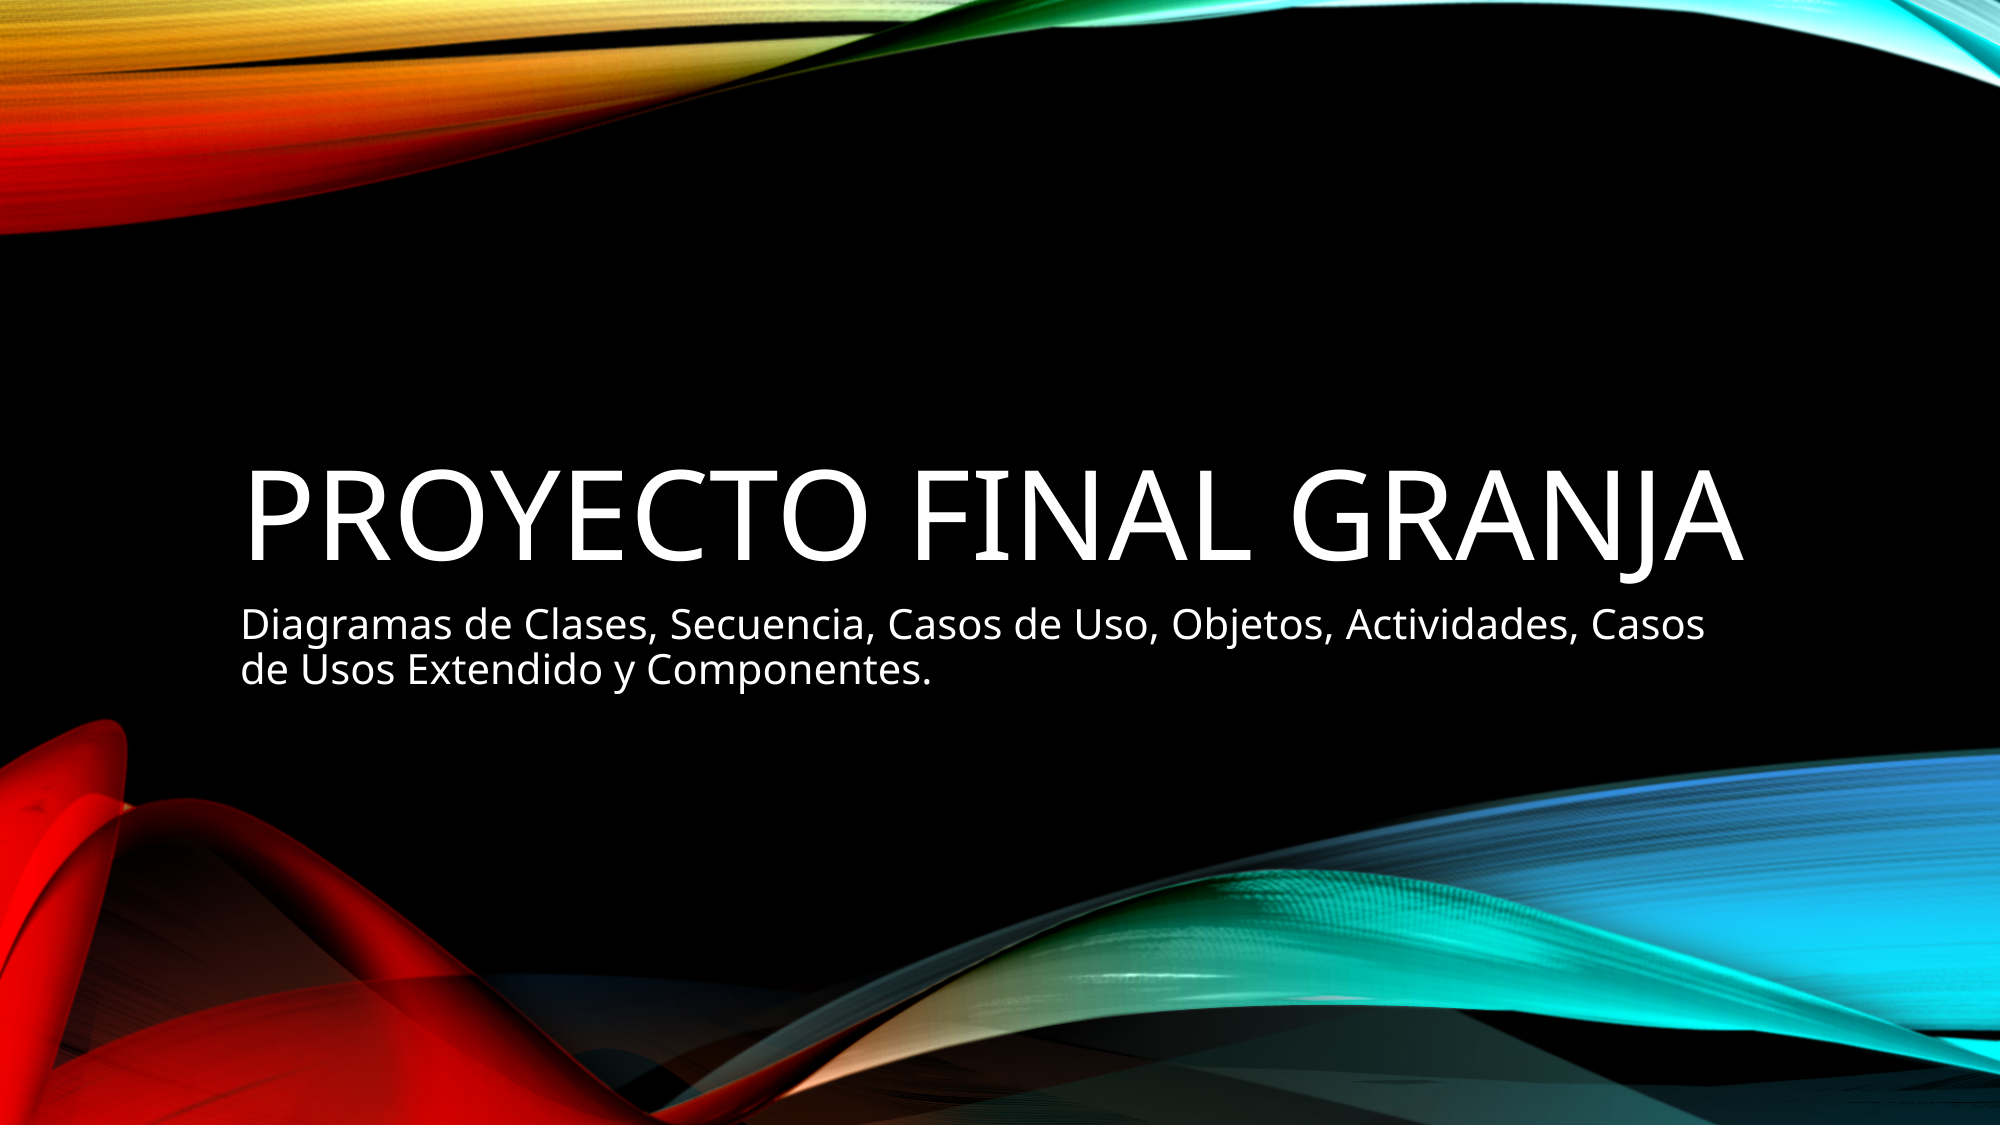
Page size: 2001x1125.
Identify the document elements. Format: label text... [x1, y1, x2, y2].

title proyecto Final granja [225, 295, 1775, 595]
picture [0, 0, 2000, 237]
picture [0, 717, 2000, 1125]
subtitle Diagramas de Clases, Secuencia, Casos de Uso, Objetos, Actividades, Casos de Usos Extendido y Componentes. [225, 595, 1775, 709]
